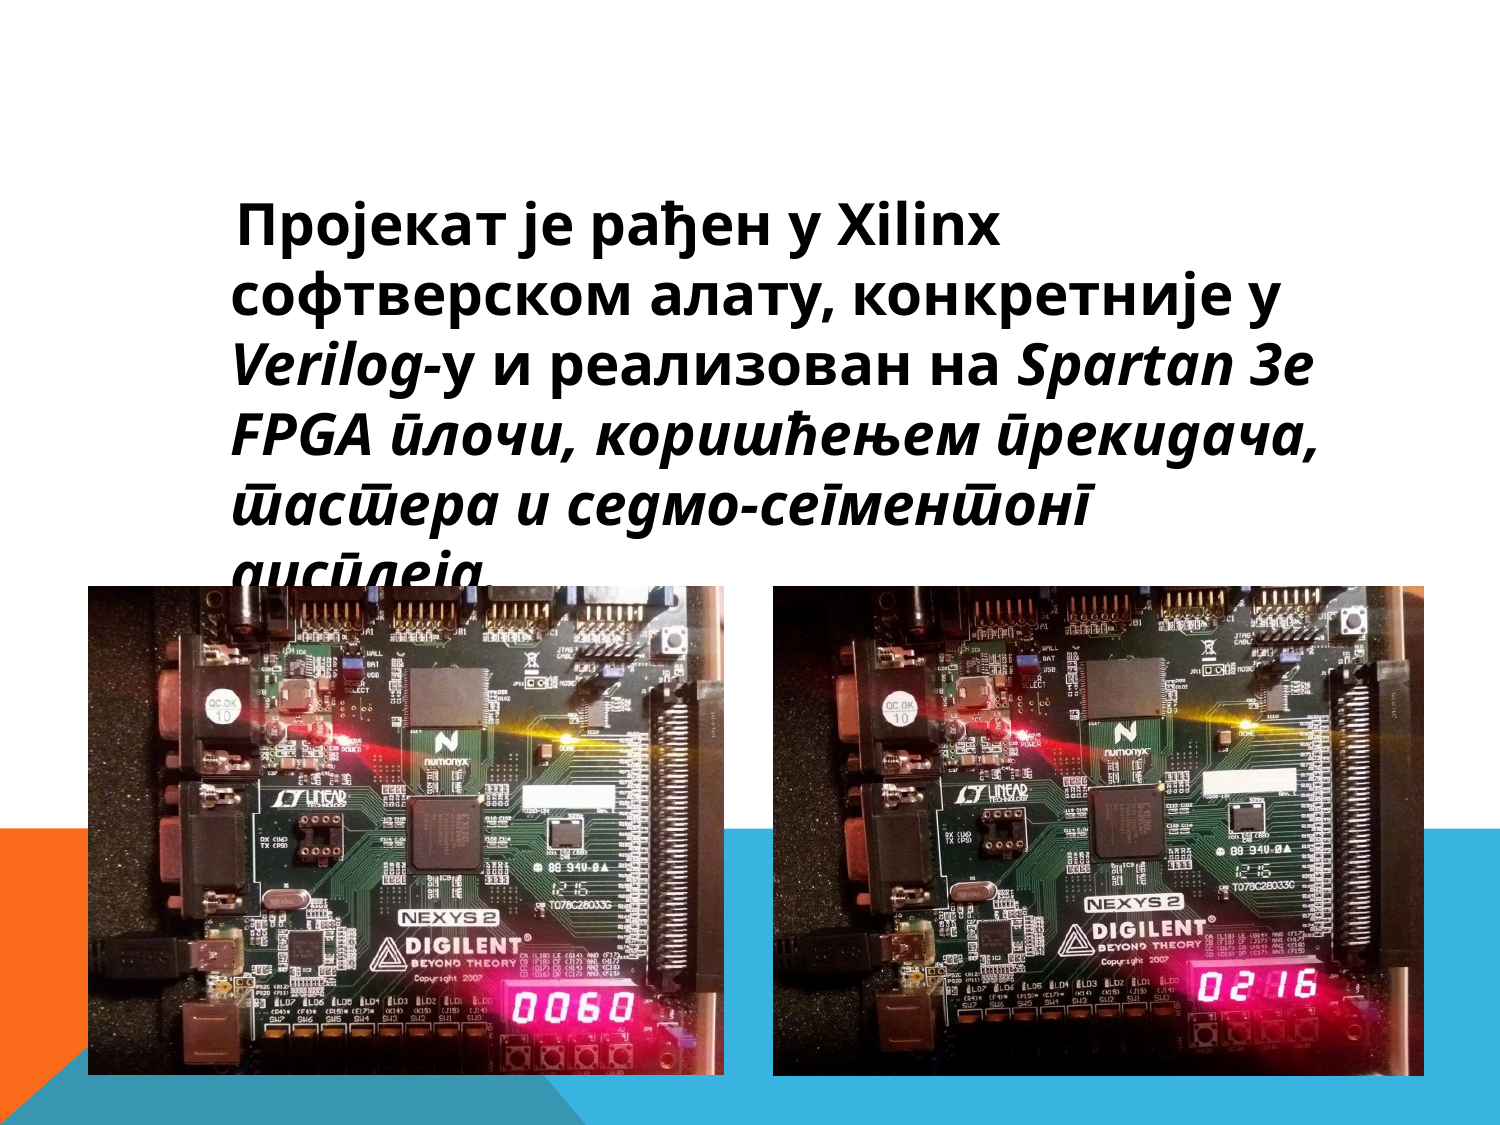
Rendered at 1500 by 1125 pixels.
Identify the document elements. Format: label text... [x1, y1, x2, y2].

list Пројекат је рађен у Xilinx софтверском алату, конкретније у Verilog-у и реализован на Spartan 3e FPGA плочи, коришћењем прекидача, тастера и седмо-сегментонг дисплеја. [159, 179, 1388, 657]
picture [88, 585, 724, 1075]
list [773, 585, 1424, 1076]
